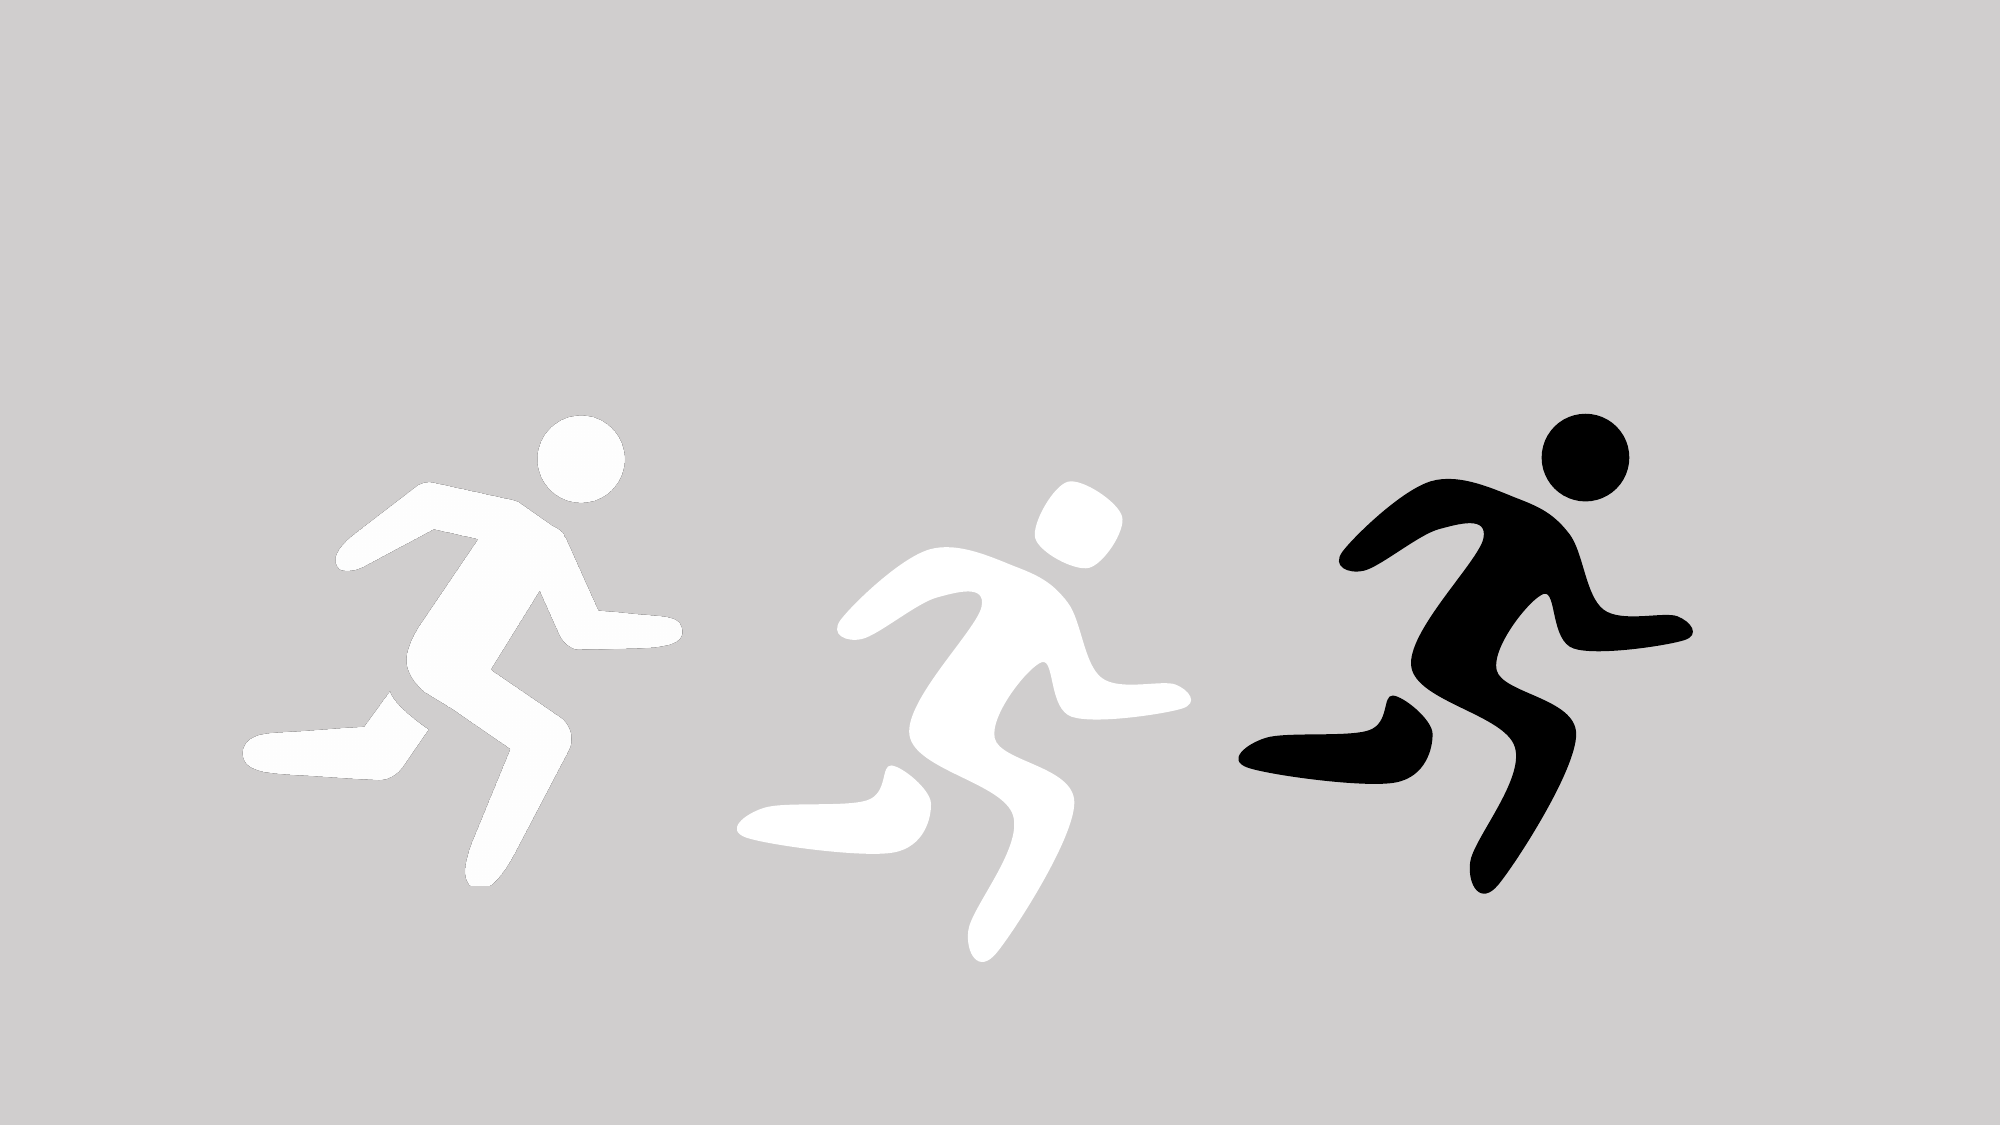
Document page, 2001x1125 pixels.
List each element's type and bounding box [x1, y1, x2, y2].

text_box [1238, 413, 1694, 894]
text_box [1033, 480, 1124, 570]
text_box [836, 546, 1193, 963]
picture [234, 413, 693, 886]
text_box [736, 764, 933, 855]
